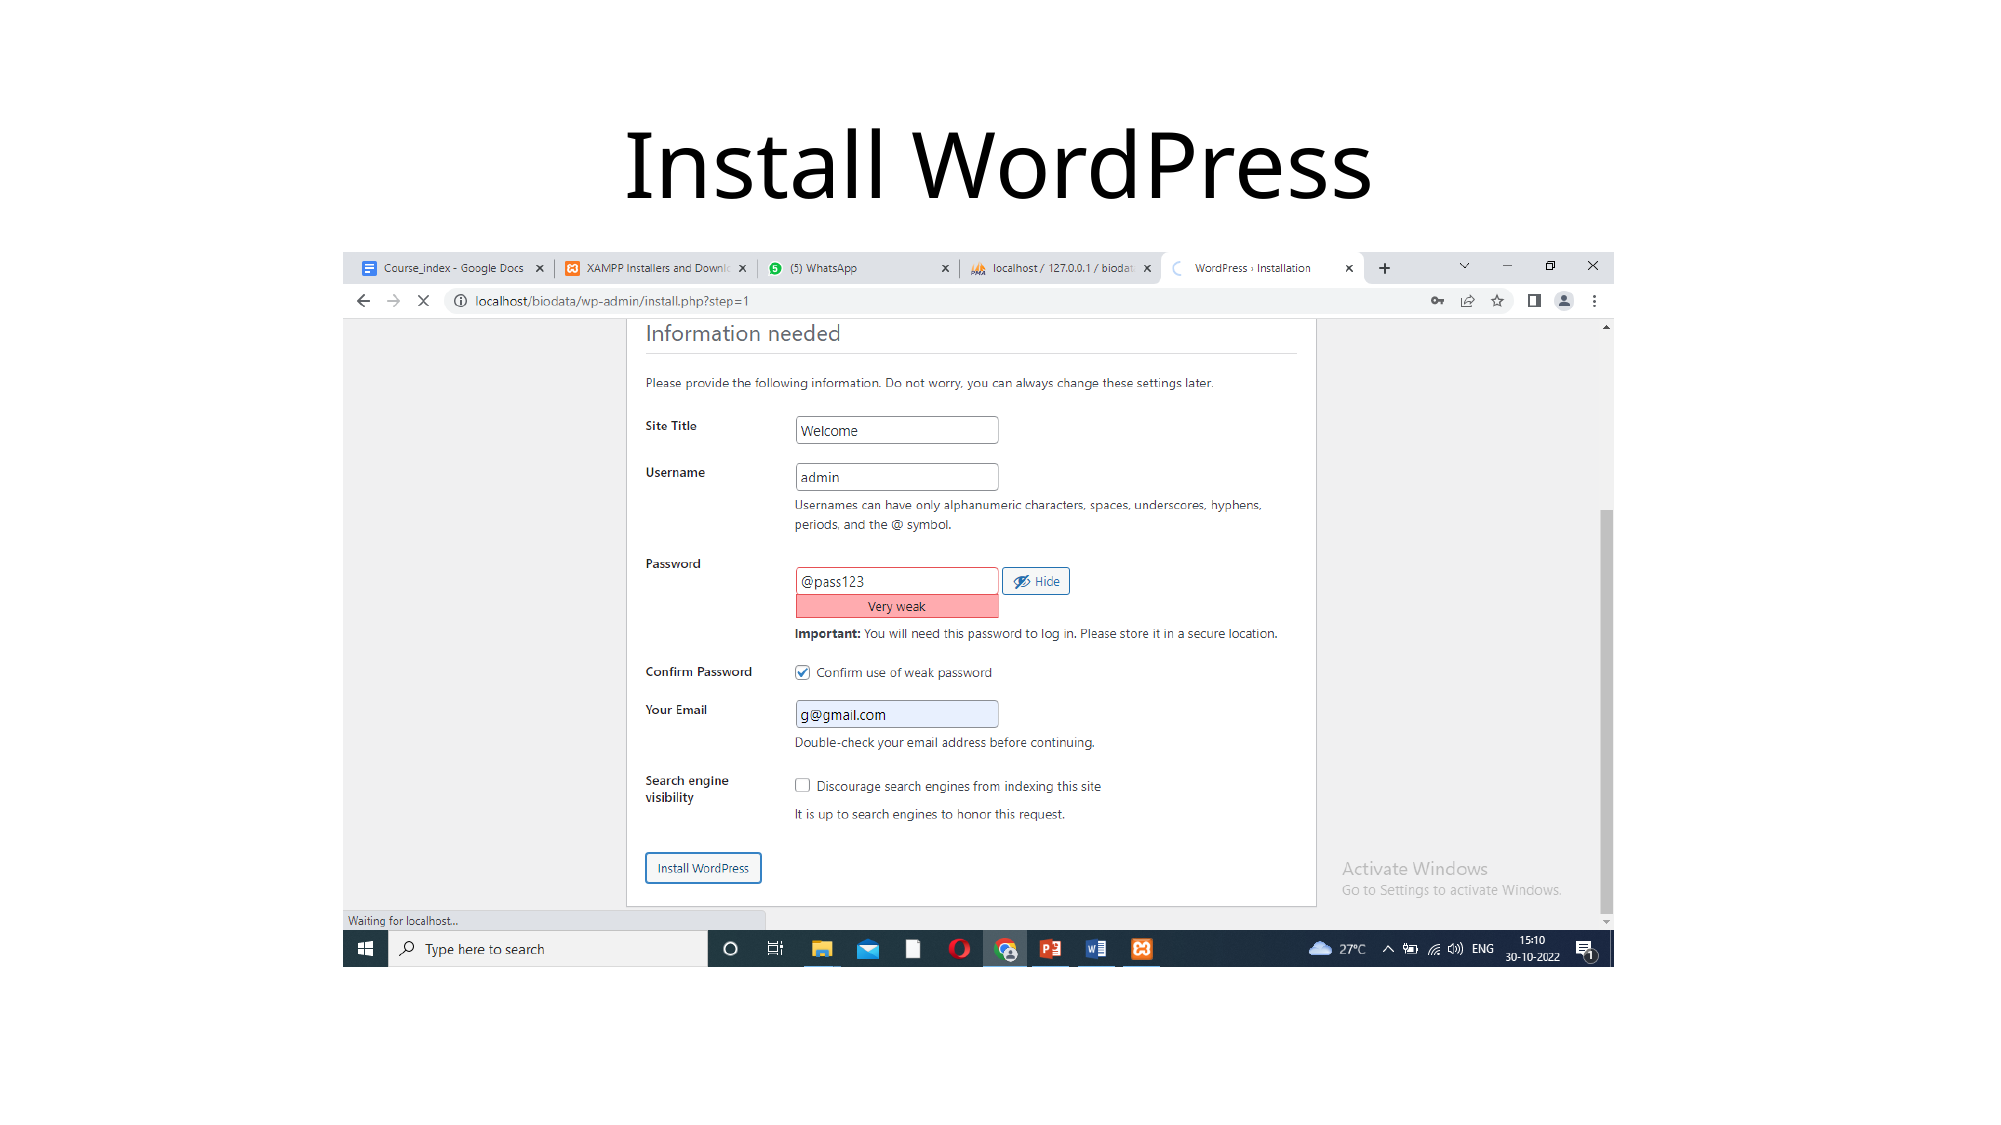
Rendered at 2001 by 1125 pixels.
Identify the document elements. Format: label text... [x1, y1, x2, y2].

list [343, 252, 1614, 967]
title Install WordPress [137, 59, 1863, 278]
